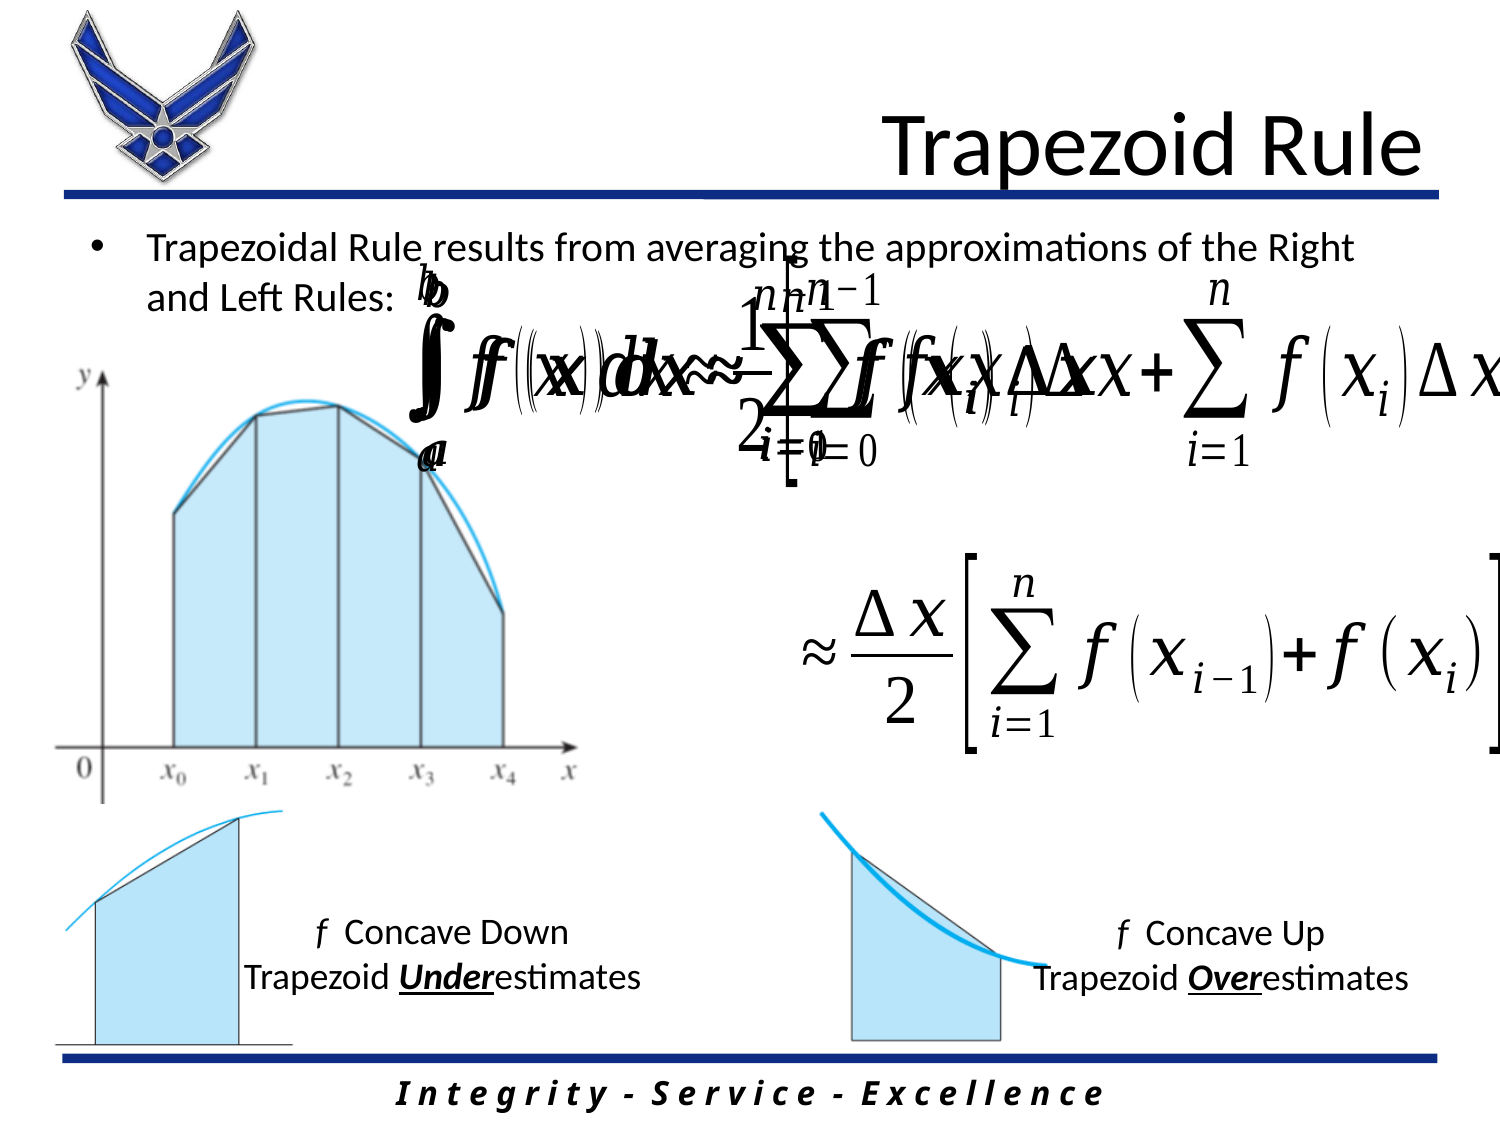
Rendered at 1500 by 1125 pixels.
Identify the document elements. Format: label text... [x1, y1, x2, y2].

picture [814, 807, 1052, 1047]
text_box f Concave Up Trapezoid Overestimates [1056, 900, 1459, 1005]
title Trapezoid Rule [270, 45, 1440, 233]
list Trapezoidal Rule results from averaging the approximations of the Right and Left Rules: [75, 212, 1425, 1005]
picture [65, 5, 261, 188]
picture [12, 285, 609, 1051]
text_box f Concave Down Trapezoid Underestimates [304, 899, 681, 1005]
